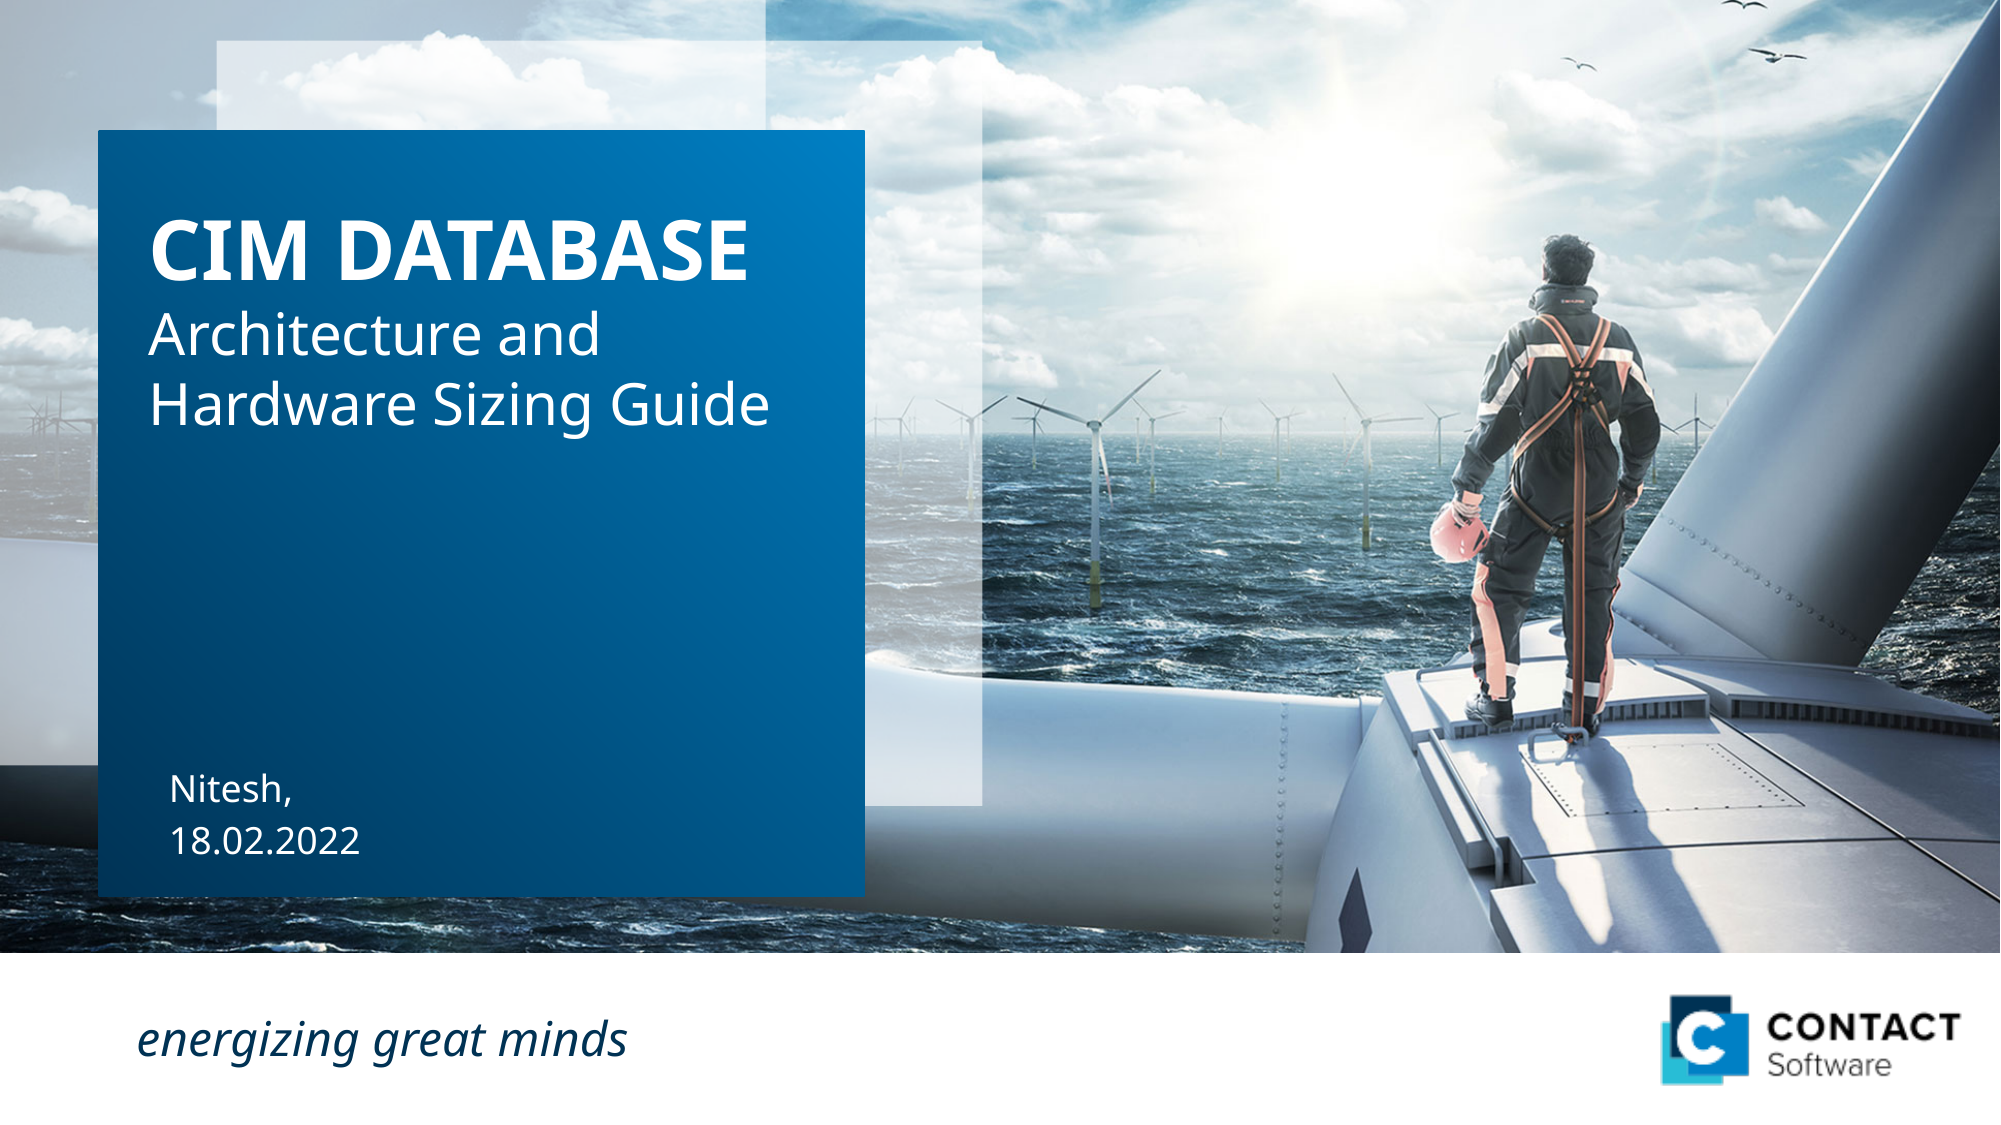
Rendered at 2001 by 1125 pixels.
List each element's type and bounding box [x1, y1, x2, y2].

picture [0, 0, 2000, 953]
